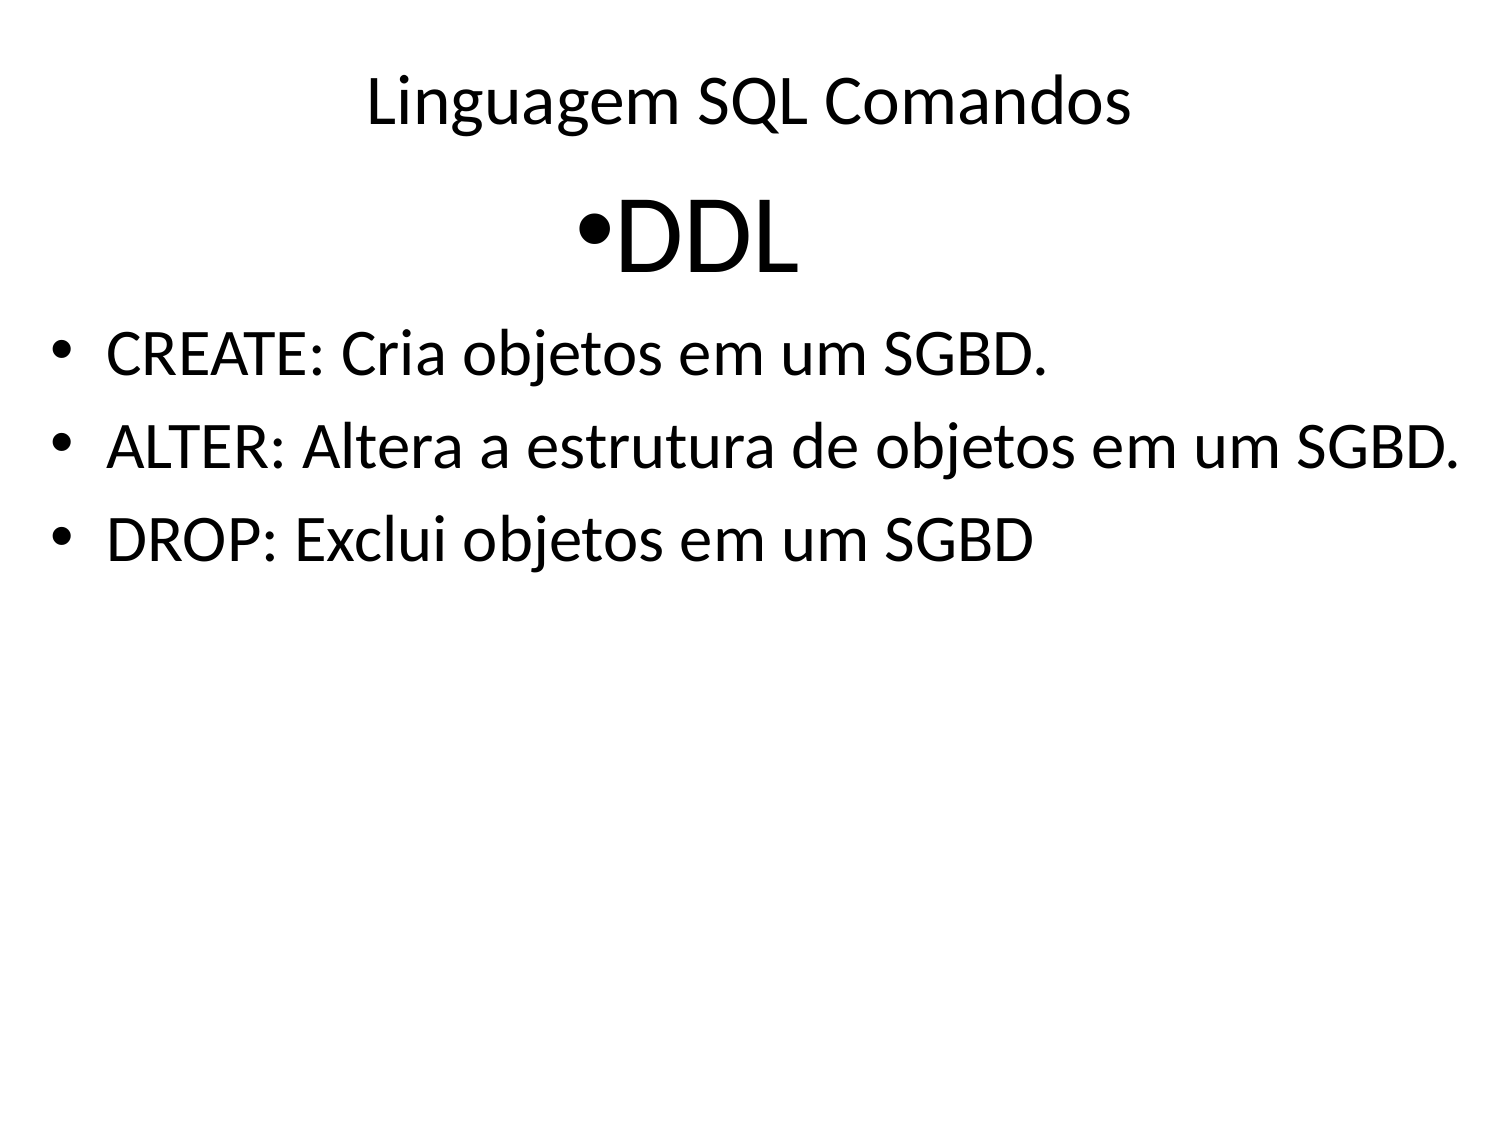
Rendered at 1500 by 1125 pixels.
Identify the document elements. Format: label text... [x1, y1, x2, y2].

list DDL CREATE: Cria objetos em um SGBD. ALTER: Altera a estrutura de objetos em um SGBD. DROP: Exclui objetos em um SGBD [35, 152, 1500, 1090]
title Linguagem SQL Comandos [75, 45, 1425, 152]
